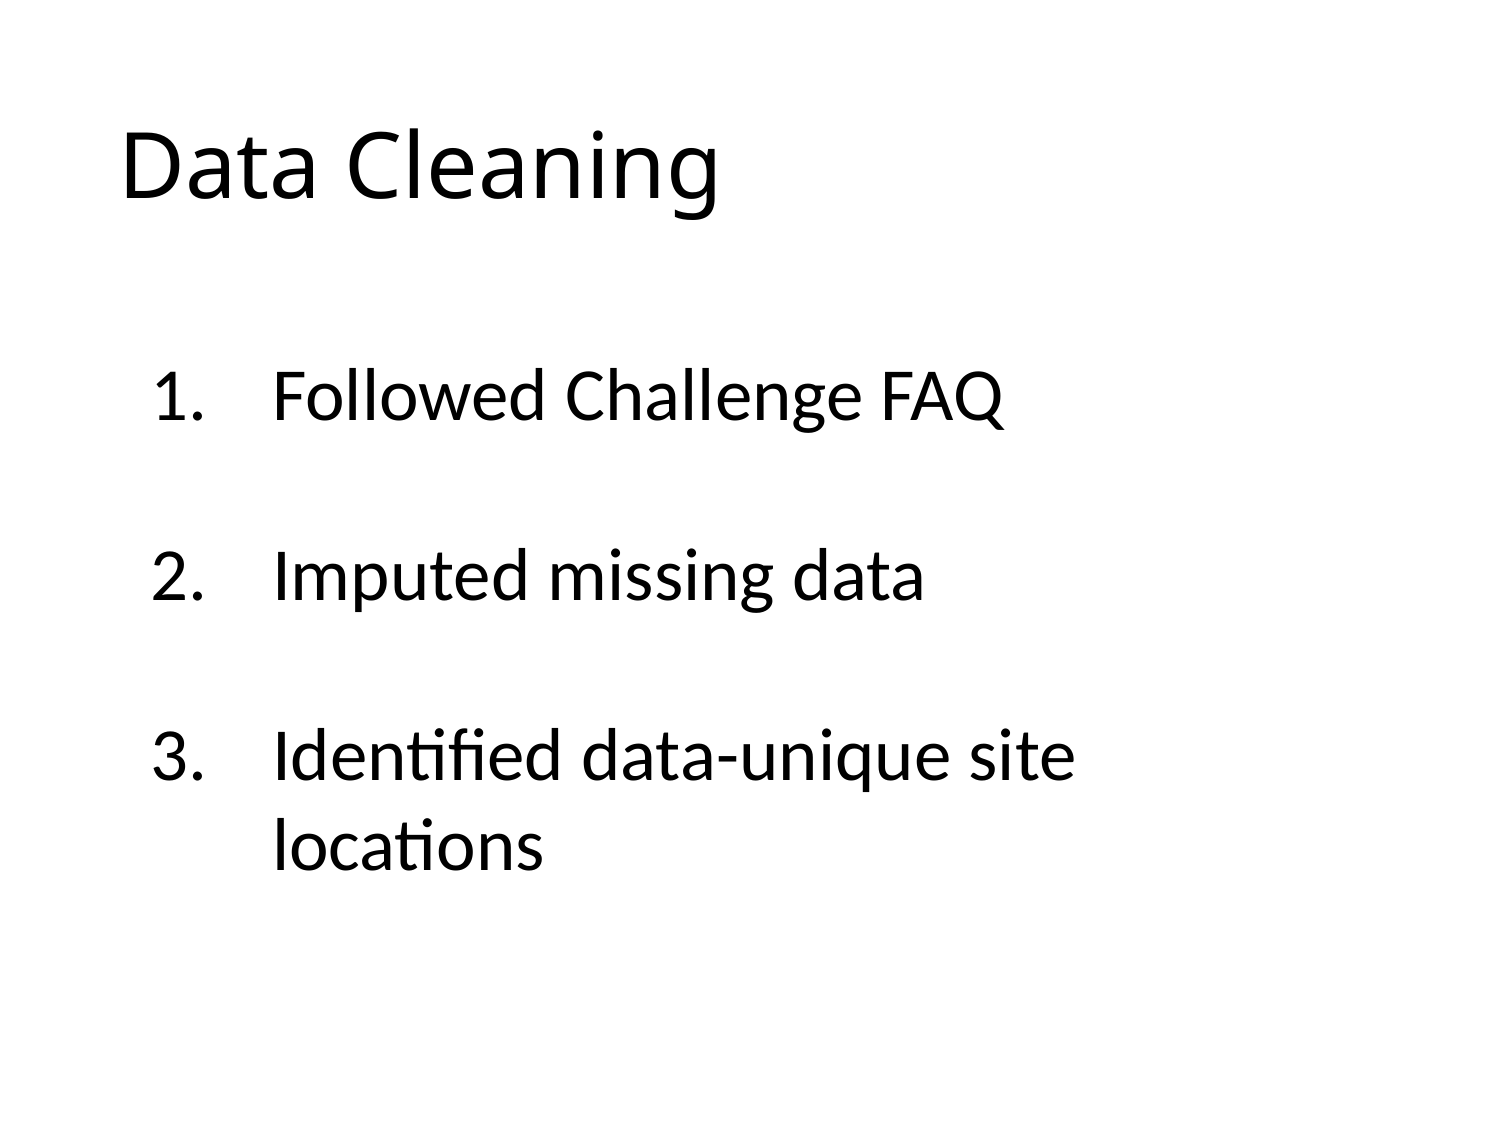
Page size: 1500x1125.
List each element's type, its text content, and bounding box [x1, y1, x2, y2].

text_box Followed Challenge FAQ Imputed missing data Identified data-unique site locations [135, 338, 1294, 894]
title Data Cleaning [103, 59, 1397, 278]
